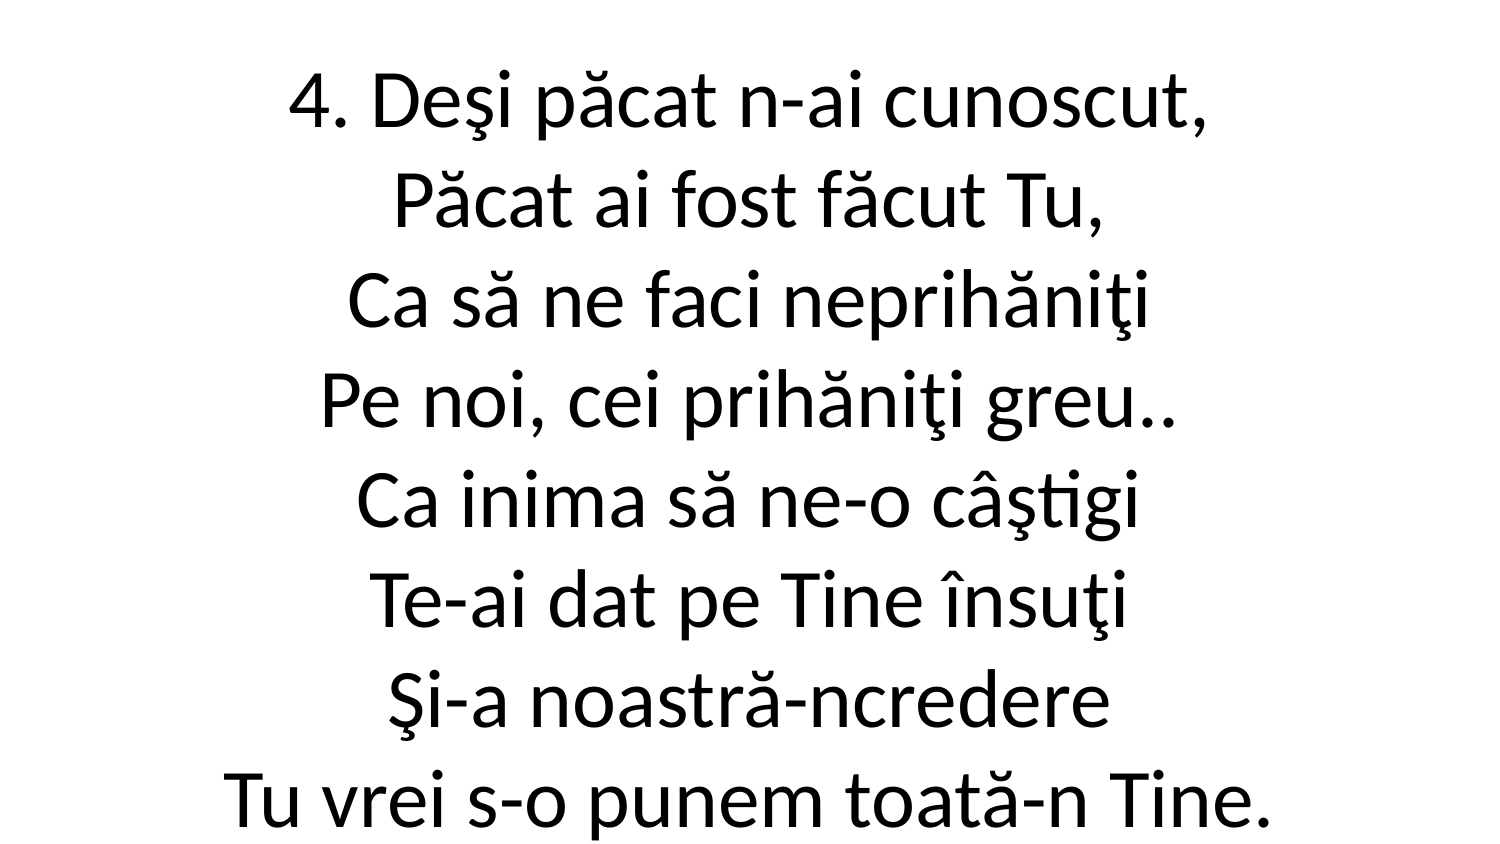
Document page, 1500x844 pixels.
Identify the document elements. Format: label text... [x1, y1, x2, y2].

text_box 4. Deşi păcat n-ai cunoscut, Păcat ai fost făcut Tu, Ca să ne faci neprihăniţi Pe noi, cei prihăniţi greu.. Ca inima să ne-o câştigi Te-ai dat pe Tine însuţi Şi-a noastră-ncredere Tu vrei s-o punem toată-n Tine. [209, 0, 1291, 844]
